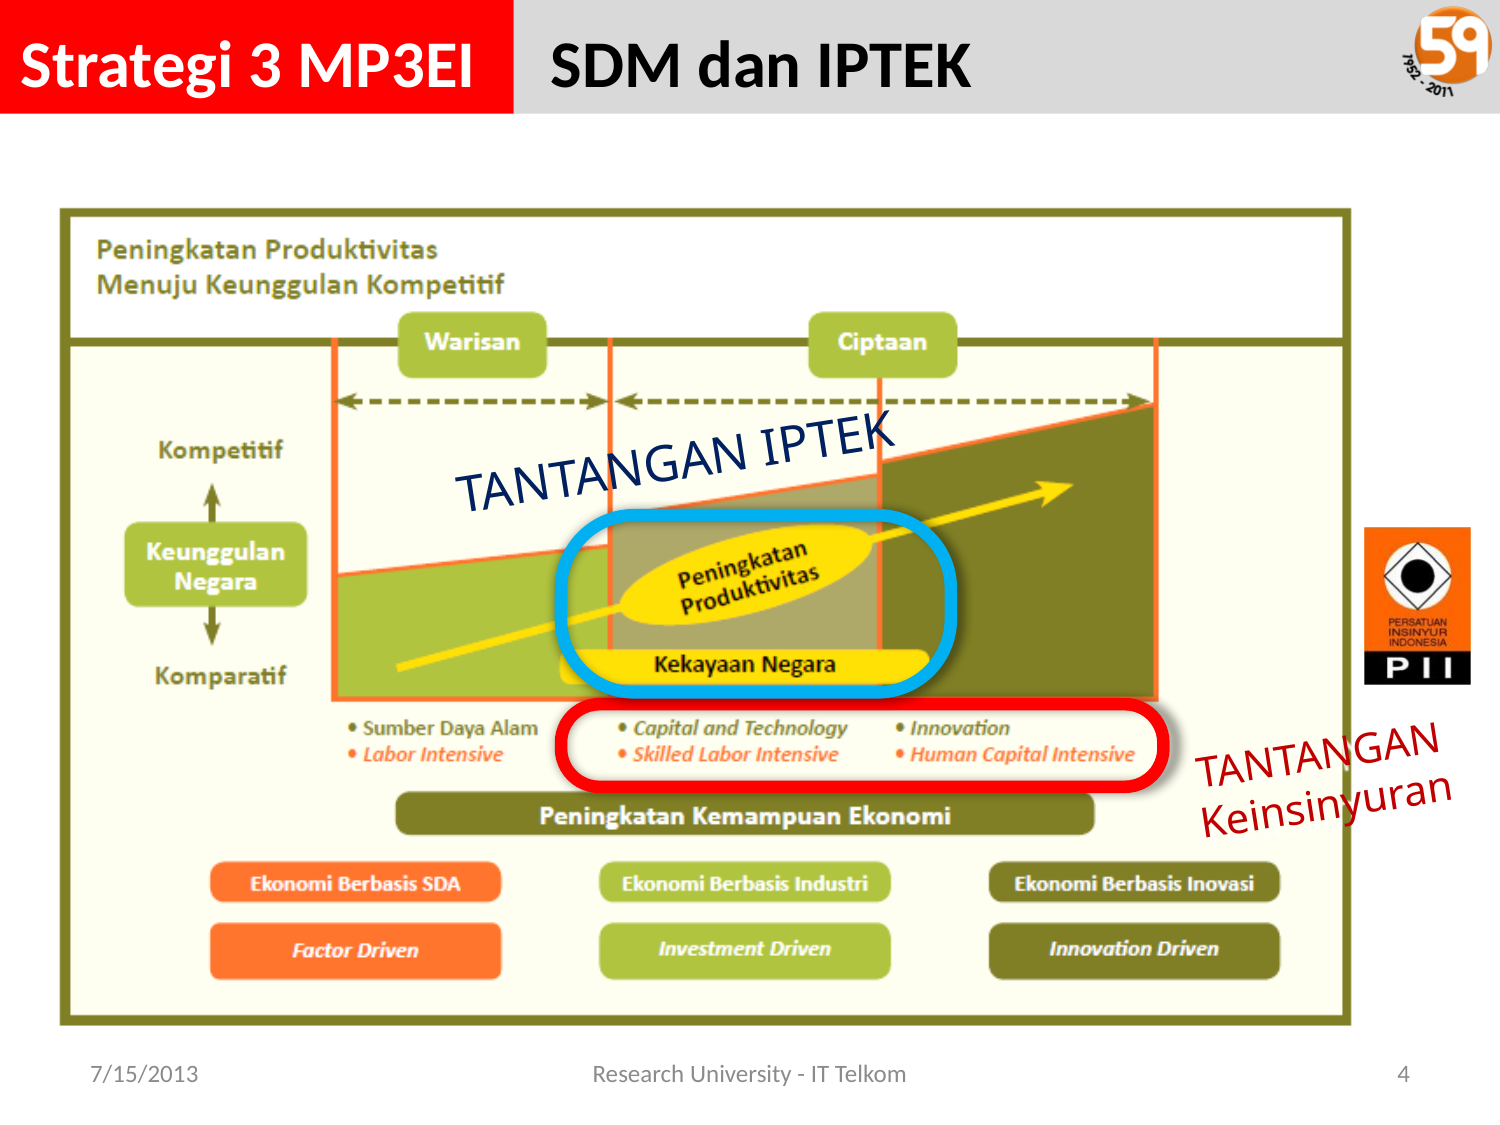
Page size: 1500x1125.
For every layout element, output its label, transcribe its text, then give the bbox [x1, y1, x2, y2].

footer Research University - IT Telkom [512, 1055, 988, 1103]
picture [1375, 0, 1500, 104]
title Strategi 3 MP3EI SDM dan IPTEK [5, 0, 1356, 126]
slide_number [75, 1055, 425, 1103]
picture [40, 184, 1471, 1047]
text_box [1356, 0, 1500, 116]
slide_number 4 [1074, 1042, 1425, 1103]
text_box TANTANGAN Keinsinyuran [1382, 699, 1472, 827]
text_box [0, 0, 5, 116]
